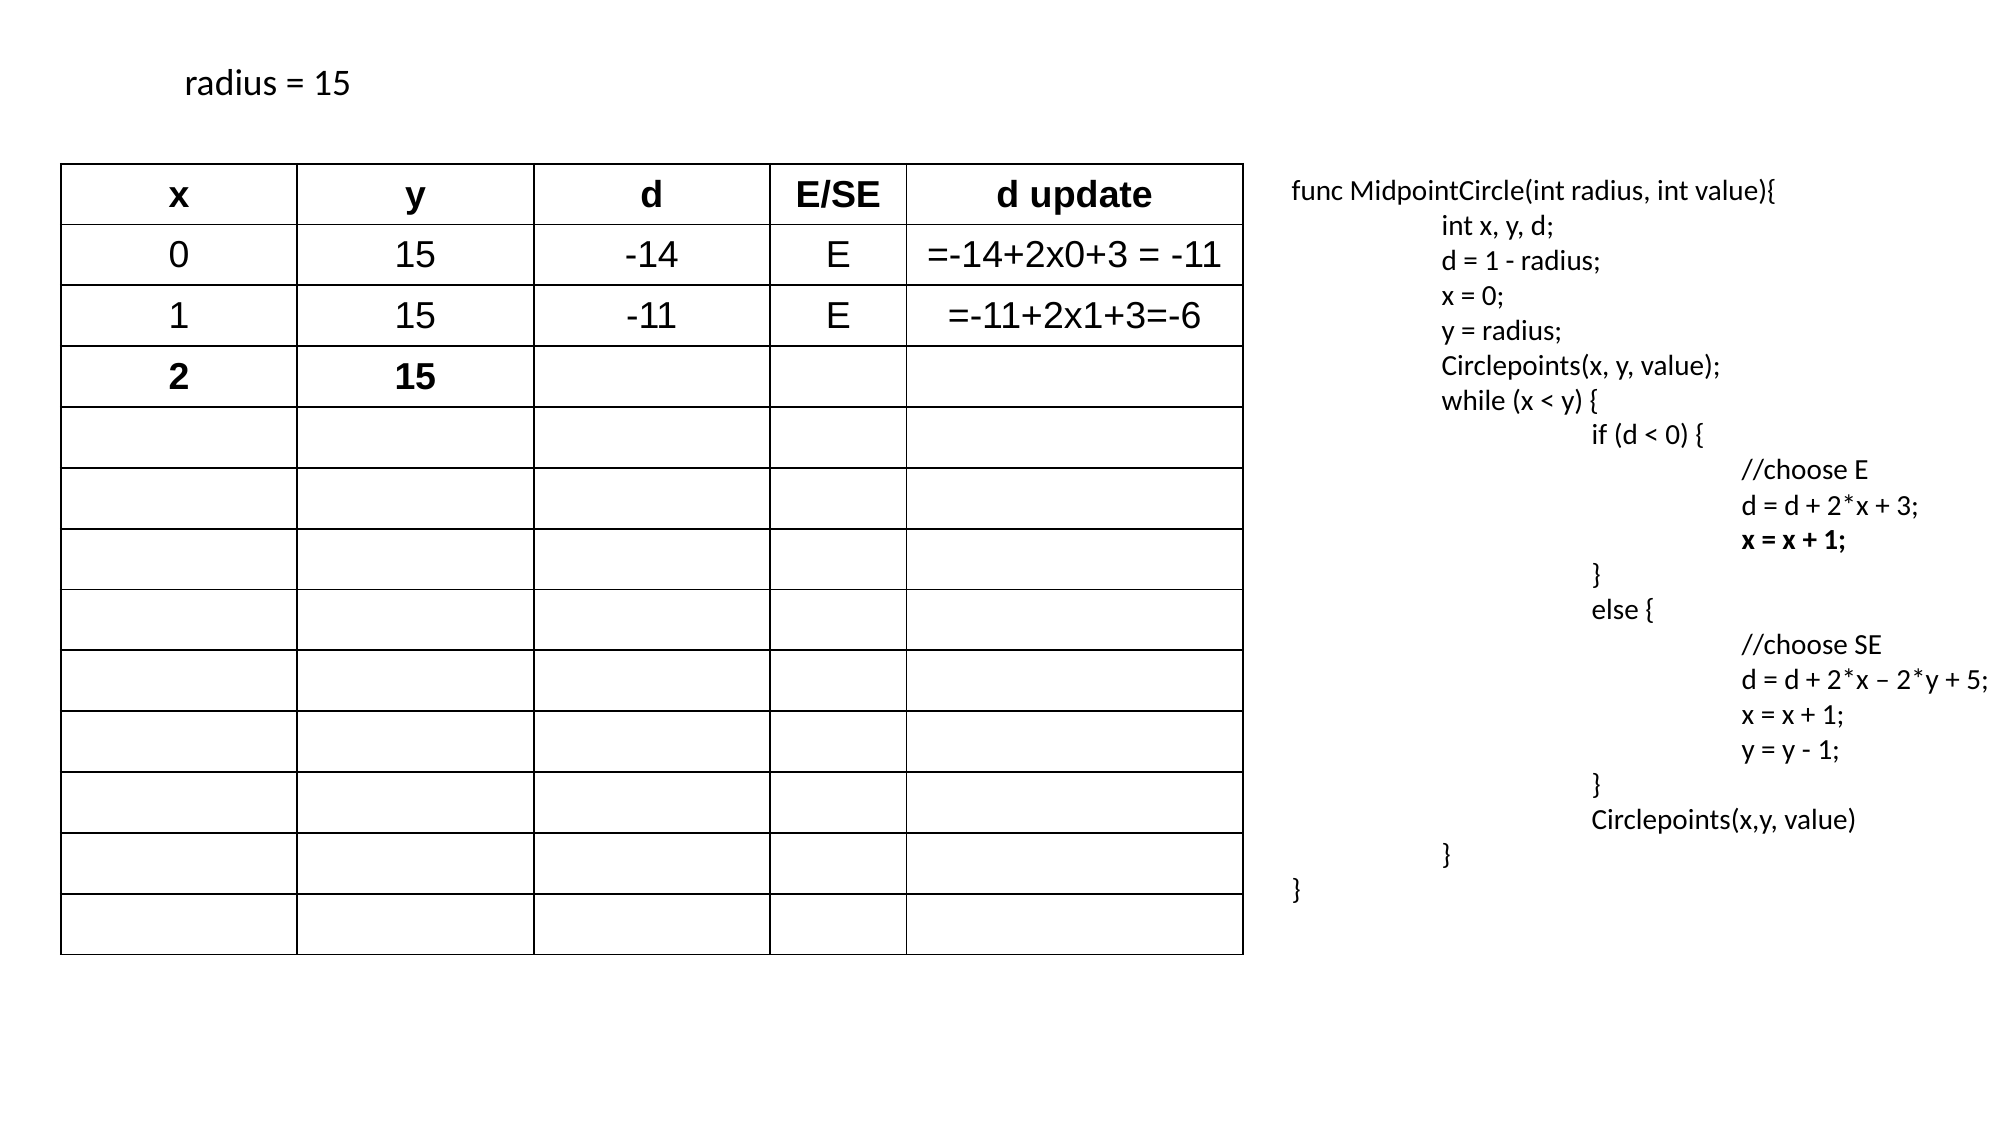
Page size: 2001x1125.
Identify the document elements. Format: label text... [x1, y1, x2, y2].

table_header E/SE [771, 165, 906, 224]
table_cell E [771, 225, 906, 284]
table_cell [535, 712, 769, 771]
table_cell [907, 712, 1242, 771]
table_cell [535, 590, 769, 649]
table_cell [298, 773, 533, 832]
table_cell [771, 469, 906, 528]
table_cell [907, 773, 1242, 832]
table_cell [771, 408, 906, 467]
table_cell 15 [298, 225, 533, 284]
table_cell =-14+2x0+3 = -11 [907, 225, 1242, 284]
table_cell [62, 773, 296, 832]
table_cell [907, 651, 1242, 710]
table_cell [535, 651, 769, 710]
table_cell [535, 834, 769, 893]
table_cell [771, 530, 906, 589]
table_cell [771, 712, 906, 771]
table_cell [62, 530, 296, 589]
table_cell [907, 408, 1242, 467]
table_cell [535, 469, 769, 528]
table_cell [771, 773, 906, 832]
table_cell 0 [62, 225, 296, 284]
table_cell [535, 347, 769, 406]
table_cell [771, 590, 906, 649]
table_cell =-11+2x1+3=-6 [907, 286, 1242, 345]
table_cell [62, 408, 296, 467]
table_cell [907, 895, 1242, 954]
table_cell [62, 651, 296, 710]
table_cell [771, 651, 906, 710]
table_cell [535, 895, 769, 954]
table_cell [298, 712, 533, 771]
table_cell E [771, 286, 906, 345]
table_cell [62, 469, 296, 528]
table_cell [907, 347, 1242, 406]
table_cell [62, 895, 296, 954]
table_cell [907, 469, 1242, 528]
table_cell [771, 347, 906, 406]
table_cell 15 [298, 347, 533, 406]
table_cell -11 [535, 286, 769, 345]
table_header d update [907, 165, 1242, 224]
table_cell 2 [62, 347, 296, 406]
table_cell [298, 530, 533, 589]
table_cell [907, 530, 1242, 589]
table_cell [535, 530, 769, 589]
table_cell 15 [298, 286, 533, 345]
table_cell [771, 895, 906, 954]
table_cell [62, 834, 296, 893]
table_cell [298, 651, 533, 710]
table_cell [771, 834, 906, 893]
text_box radius = 15 [169, 50, 369, 111]
text_box func MidpointCircle(int radius, int value){ int x, y, d; d = 1 - radius; x = 0; y = radius; Circlepoints(x, y, value); while (x < y) { if (d < 0) { //choose E d = d + 2*x + 3; x = x + 1; } else { //choose SE d = d + 2*x – 2*y + 5; x = x + 1; y = y - 1; } Circlepoints(x,y, value) } } [1276, 163, 2000, 948]
table_cell [62, 590, 296, 649]
table_cell [298, 834, 533, 893]
table_cell [298, 895, 533, 954]
table_cell -14 [535, 225, 769, 284]
table_cell [62, 712, 296, 771]
table_cell [907, 834, 1242, 893]
table_cell [298, 408, 533, 467]
table_cell [298, 590, 533, 649]
table_header d [535, 165, 769, 224]
table_cell [907, 590, 1242, 649]
table_cell [535, 773, 769, 832]
table_cell 1 [62, 286, 296, 345]
table_header x [62, 165, 296, 224]
table_cell [535, 408, 769, 467]
table_cell [298, 469, 533, 528]
table_header y [298, 165, 533, 224]
